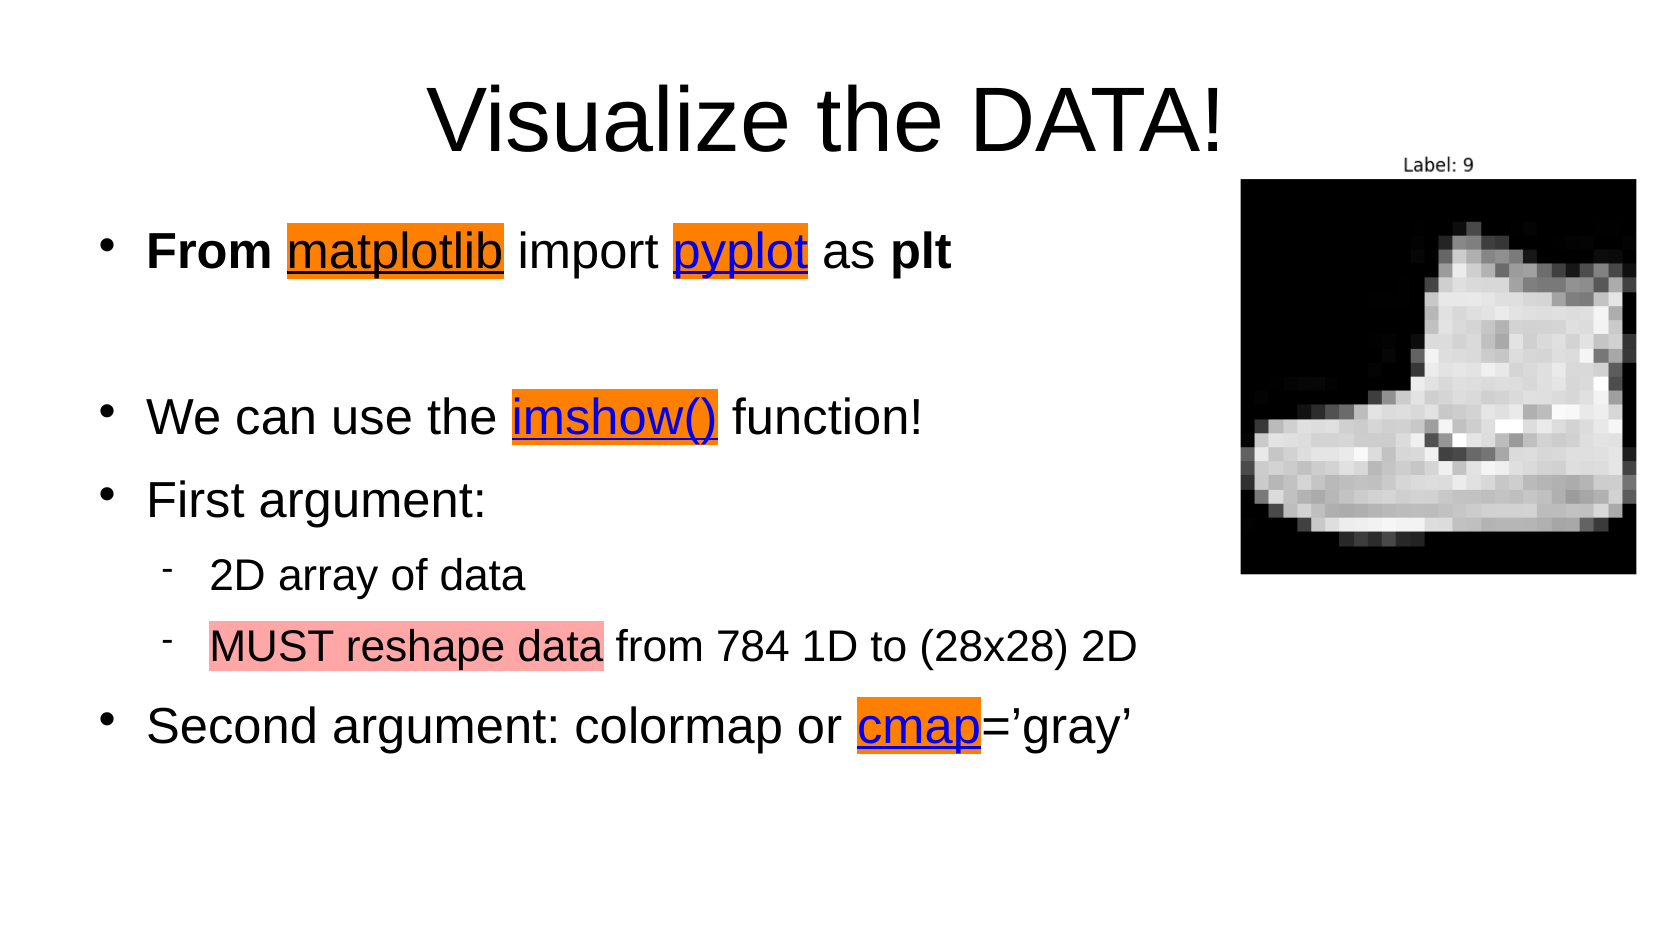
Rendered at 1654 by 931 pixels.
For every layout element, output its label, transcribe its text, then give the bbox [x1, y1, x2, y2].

title Visualize the DATA! [82, 37, 1571, 193]
list From matplotlib import pyplot as plt We can use the imshow() function! First argument: 2D array of data MUST reshape data from 784 1D to (28x28) 2D Second argument: colormap or cmap=’gray’ [82, 217, 1571, 757]
picture [1230, 146, 1646, 585]
